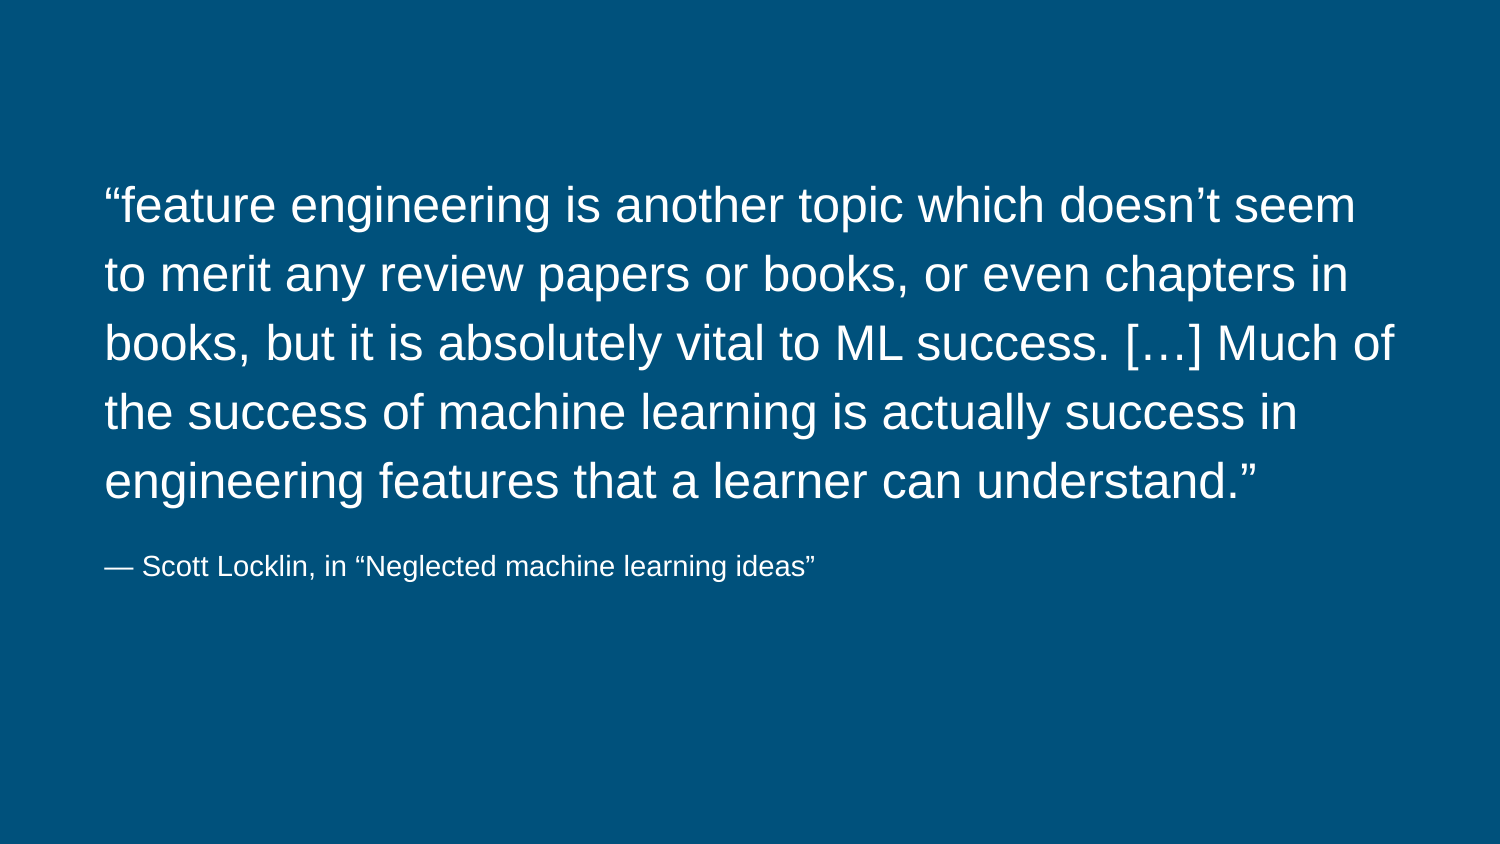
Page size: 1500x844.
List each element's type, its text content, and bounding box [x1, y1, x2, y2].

text_box “feature engineering is another topic which doesn’t seem to merit any review papers or books, or even chapters in books, but it is absolutely vital to ML success. […] Much of the success of machine learning is actually success in engineering features that a learner can understand.” — Scott Locklin, in “Neglected machine learning ideas” [89, 148, 1425, 779]
